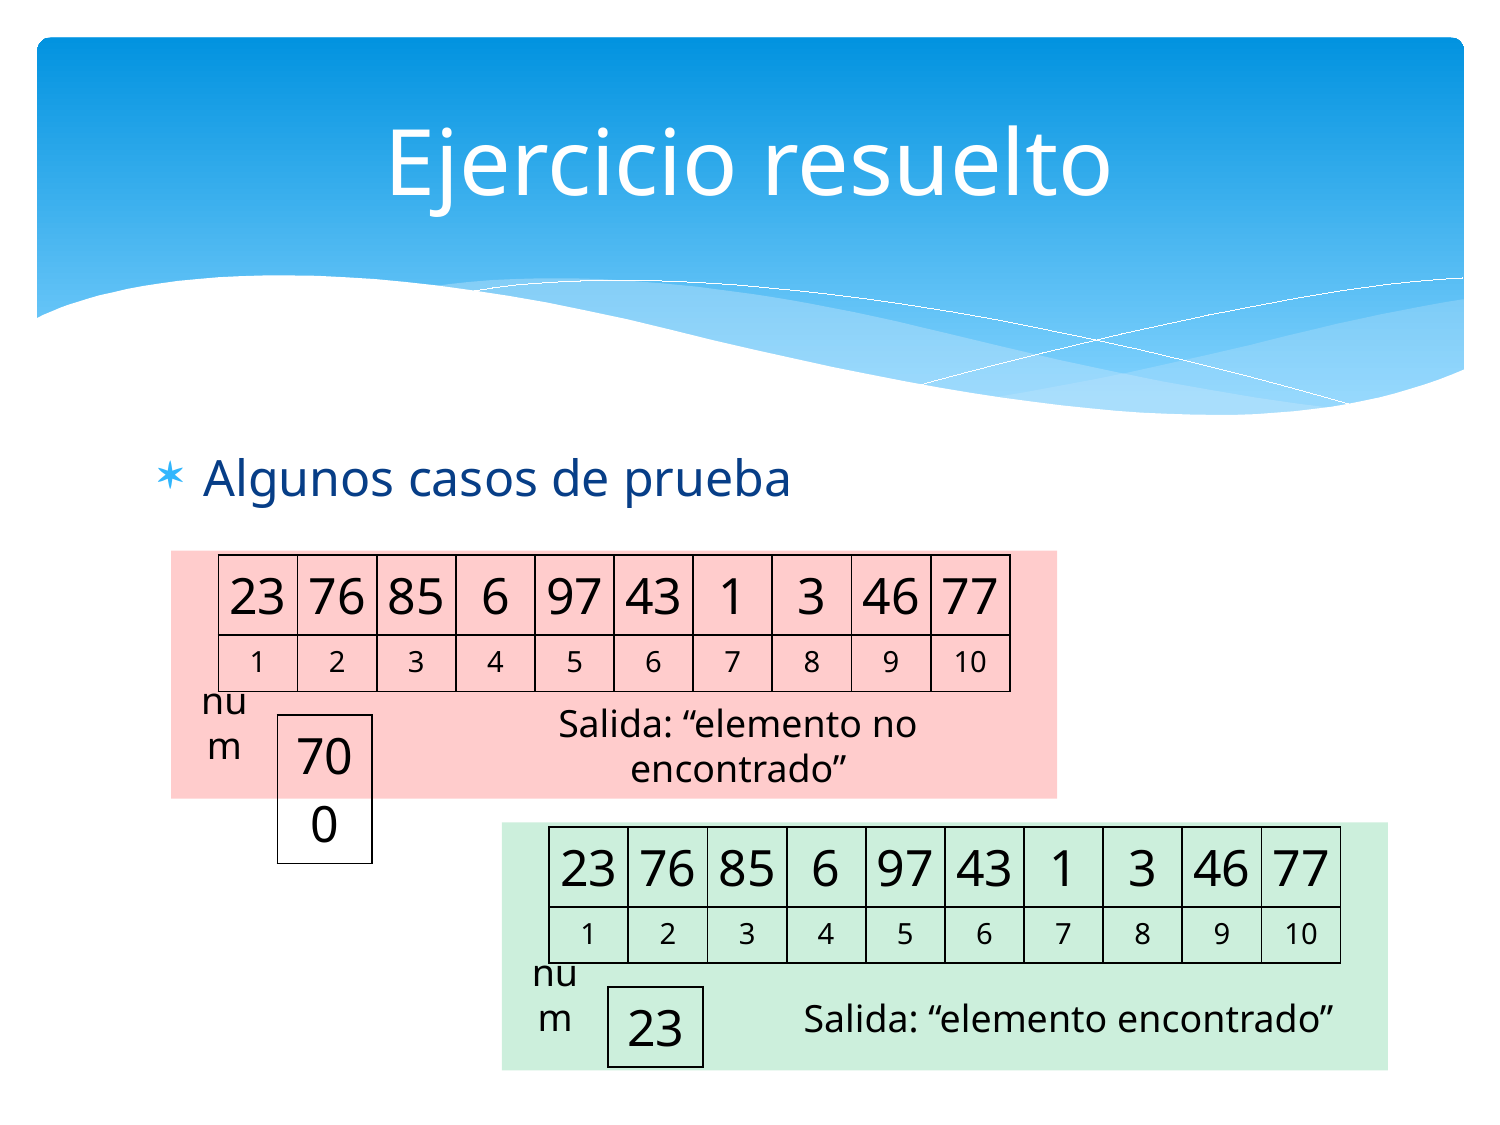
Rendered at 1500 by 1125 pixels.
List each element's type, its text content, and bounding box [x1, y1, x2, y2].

table_cell 6 [946, 908, 1023, 962]
table_cell 10 [1262, 908, 1340, 962]
text_box [170, 549, 1058, 800]
table_header 76 [298, 556, 376, 634]
table_header 85 [708, 828, 786, 906]
table_header 85 [378, 556, 455, 634]
text_box num [501, 951, 609, 1036]
text_box [501, 821, 1389, 1072]
table_header 97 [867, 828, 944, 906]
table_header 23 [550, 828, 627, 906]
table_cell 2 [629, 908, 707, 962]
table_cell 6 [615, 636, 692, 691]
table_header 46 [1183, 828, 1261, 906]
text_box Salida: “elemento no encontrado” [430, 703, 1047, 788]
list Algunos casos de prueba [143, 438, 1359, 1005]
table_header 1 [694, 556, 771, 634]
table_cell 9 [1183, 908, 1261, 962]
table_cell 3 [378, 636, 455, 691]
table_header 3 [773, 556, 851, 634]
table_cell 7 [1025, 908, 1102, 962]
table_header 6 [788, 828, 865, 906]
table_header 77 [932, 556, 1009, 634]
table_cell 2 [298, 636, 376, 691]
table_header 46 [852, 556, 930, 634]
table_header 43 [946, 828, 1023, 906]
table_header 700 [278, 716, 371, 863]
table_header 43 [615, 556, 692, 634]
table_header 6 [457, 556, 534, 634]
table_header 3 [1104, 828, 1181, 906]
table_cell 5 [867, 908, 944, 962]
table_header 23 [609, 988, 702, 1066]
title Ejercicio resuelto [75, 55, 1425, 261]
table_cell 1 [550, 908, 627, 962]
table_cell 5 [536, 636, 613, 691]
table_header 97 [536, 556, 613, 634]
table_header 77 [1262, 828, 1340, 906]
text_box num [170, 679, 279, 764]
table_cell 3 [708, 908, 786, 962]
table_cell 10 [932, 636, 1009, 691]
table_cell 7 [694, 636, 771, 691]
table_header 1 [1025, 828, 1102, 906]
table_cell 8 [773, 636, 851, 691]
table_header 23 [219, 556, 297, 634]
table_cell 8 [1104, 908, 1181, 962]
text_box Salida: “elemento encontrado” [761, 975, 1377, 1060]
table_cell 4 [457, 636, 534, 691]
table_cell 1 [219, 636, 297, 691]
table_cell 9 [852, 636, 930, 691]
table_header 76 [629, 828, 707, 906]
table_cell 4 [788, 908, 865, 962]
